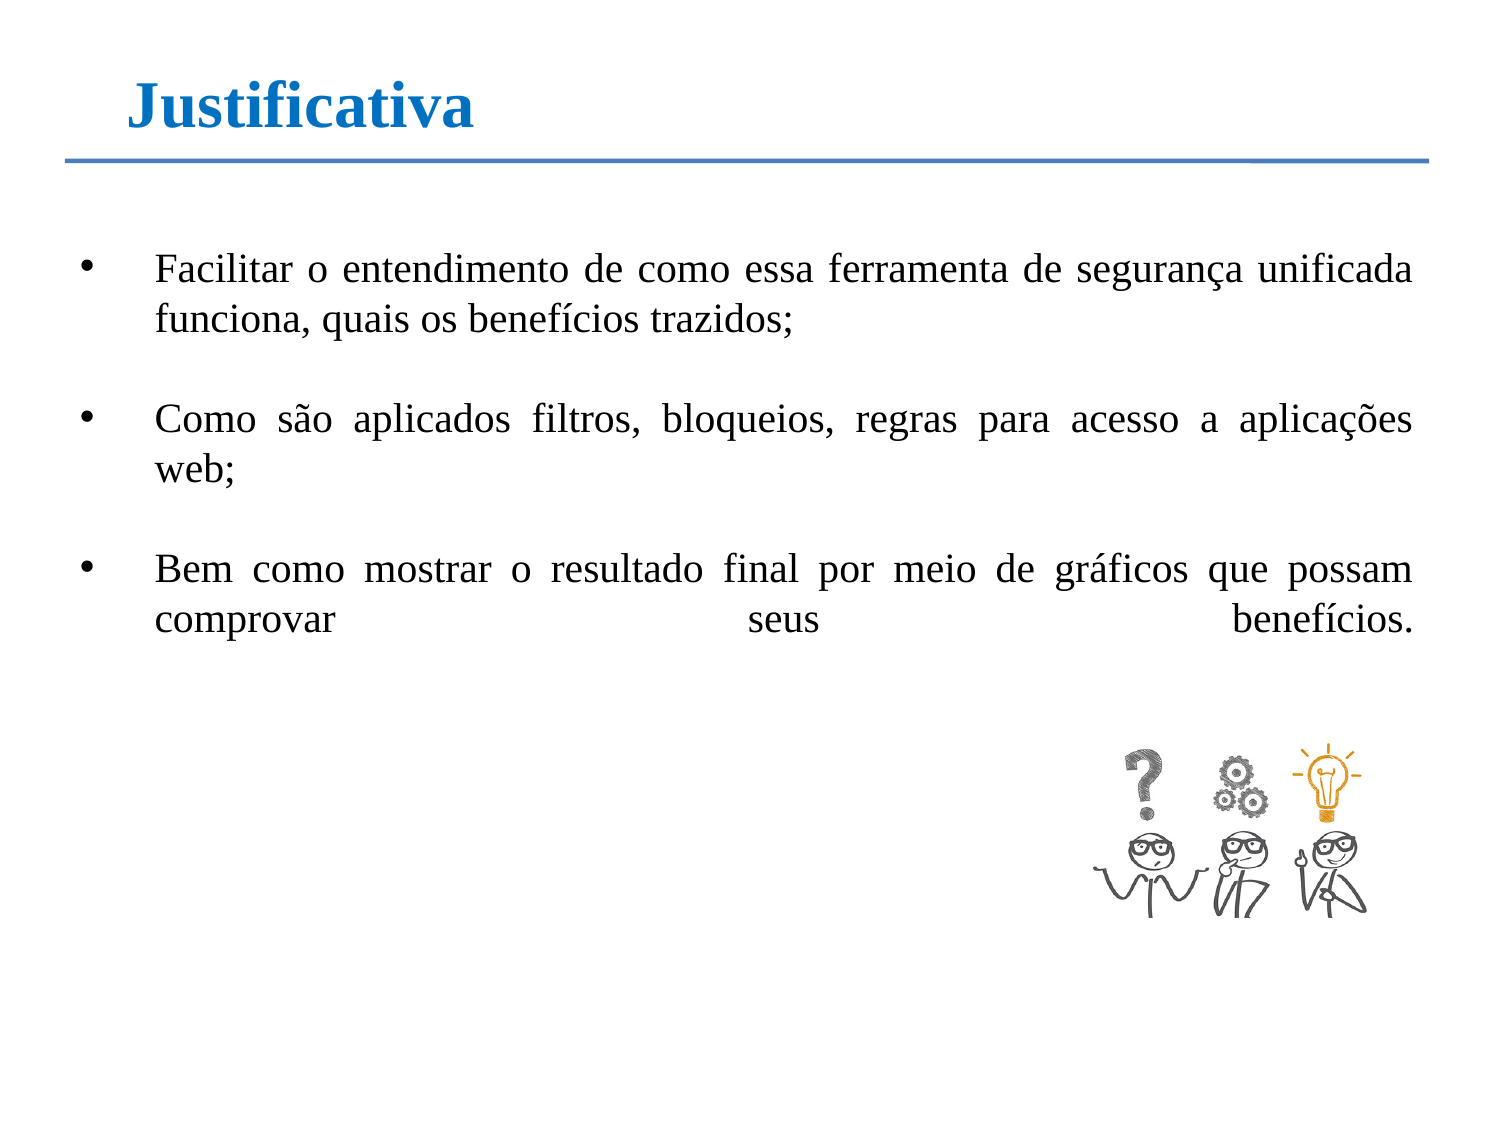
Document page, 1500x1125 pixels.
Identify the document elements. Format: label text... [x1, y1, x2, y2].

text_box Justificativa [112, 53, 1364, 149]
picture [1056, 743, 1430, 918]
text_box Facilitar o entendimento de como essa ferramenta de segurança unificada funciona, quais os benefícios trazidos; Como são aplicados filtros, bloqueios, regras para acesso a aplicações web; Bem como mostrar o resultado final por meio de gráficos que possam comprovar seus benefícios. [64, 233, 1429, 694]
